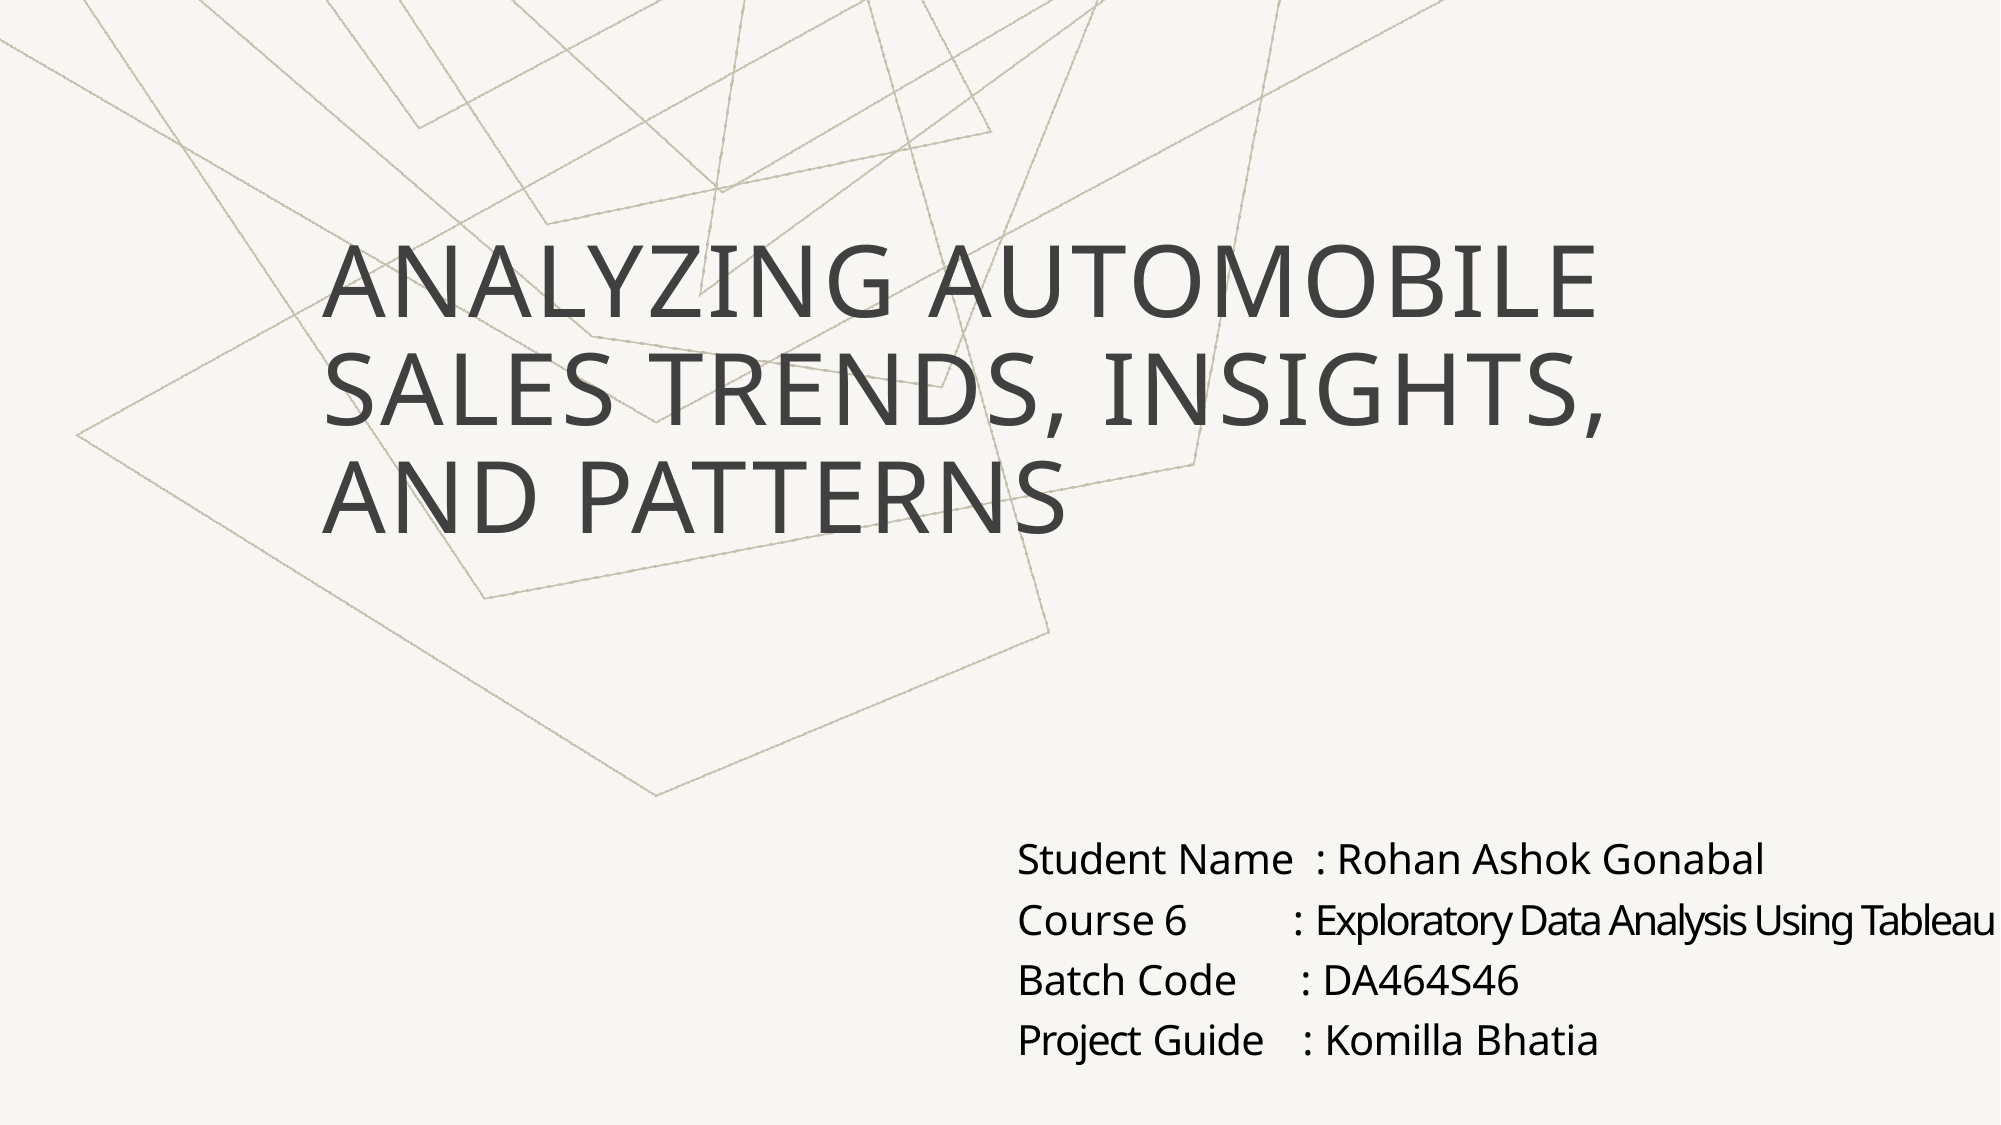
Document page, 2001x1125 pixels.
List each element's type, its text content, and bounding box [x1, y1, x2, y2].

subtitle Student Name : Rohan Ashok Gonabal Course 6 : Exploratory Data Analysis Using Tableau Batch Code : DA464S46 Project Guide : Komilla Bhatia [999, 816, 2000, 1096]
picture [0, 0, 1557, 830]
title Analyzing Automobile Sales Trends, Insights, and Patterns [307, 380, 1824, 563]
